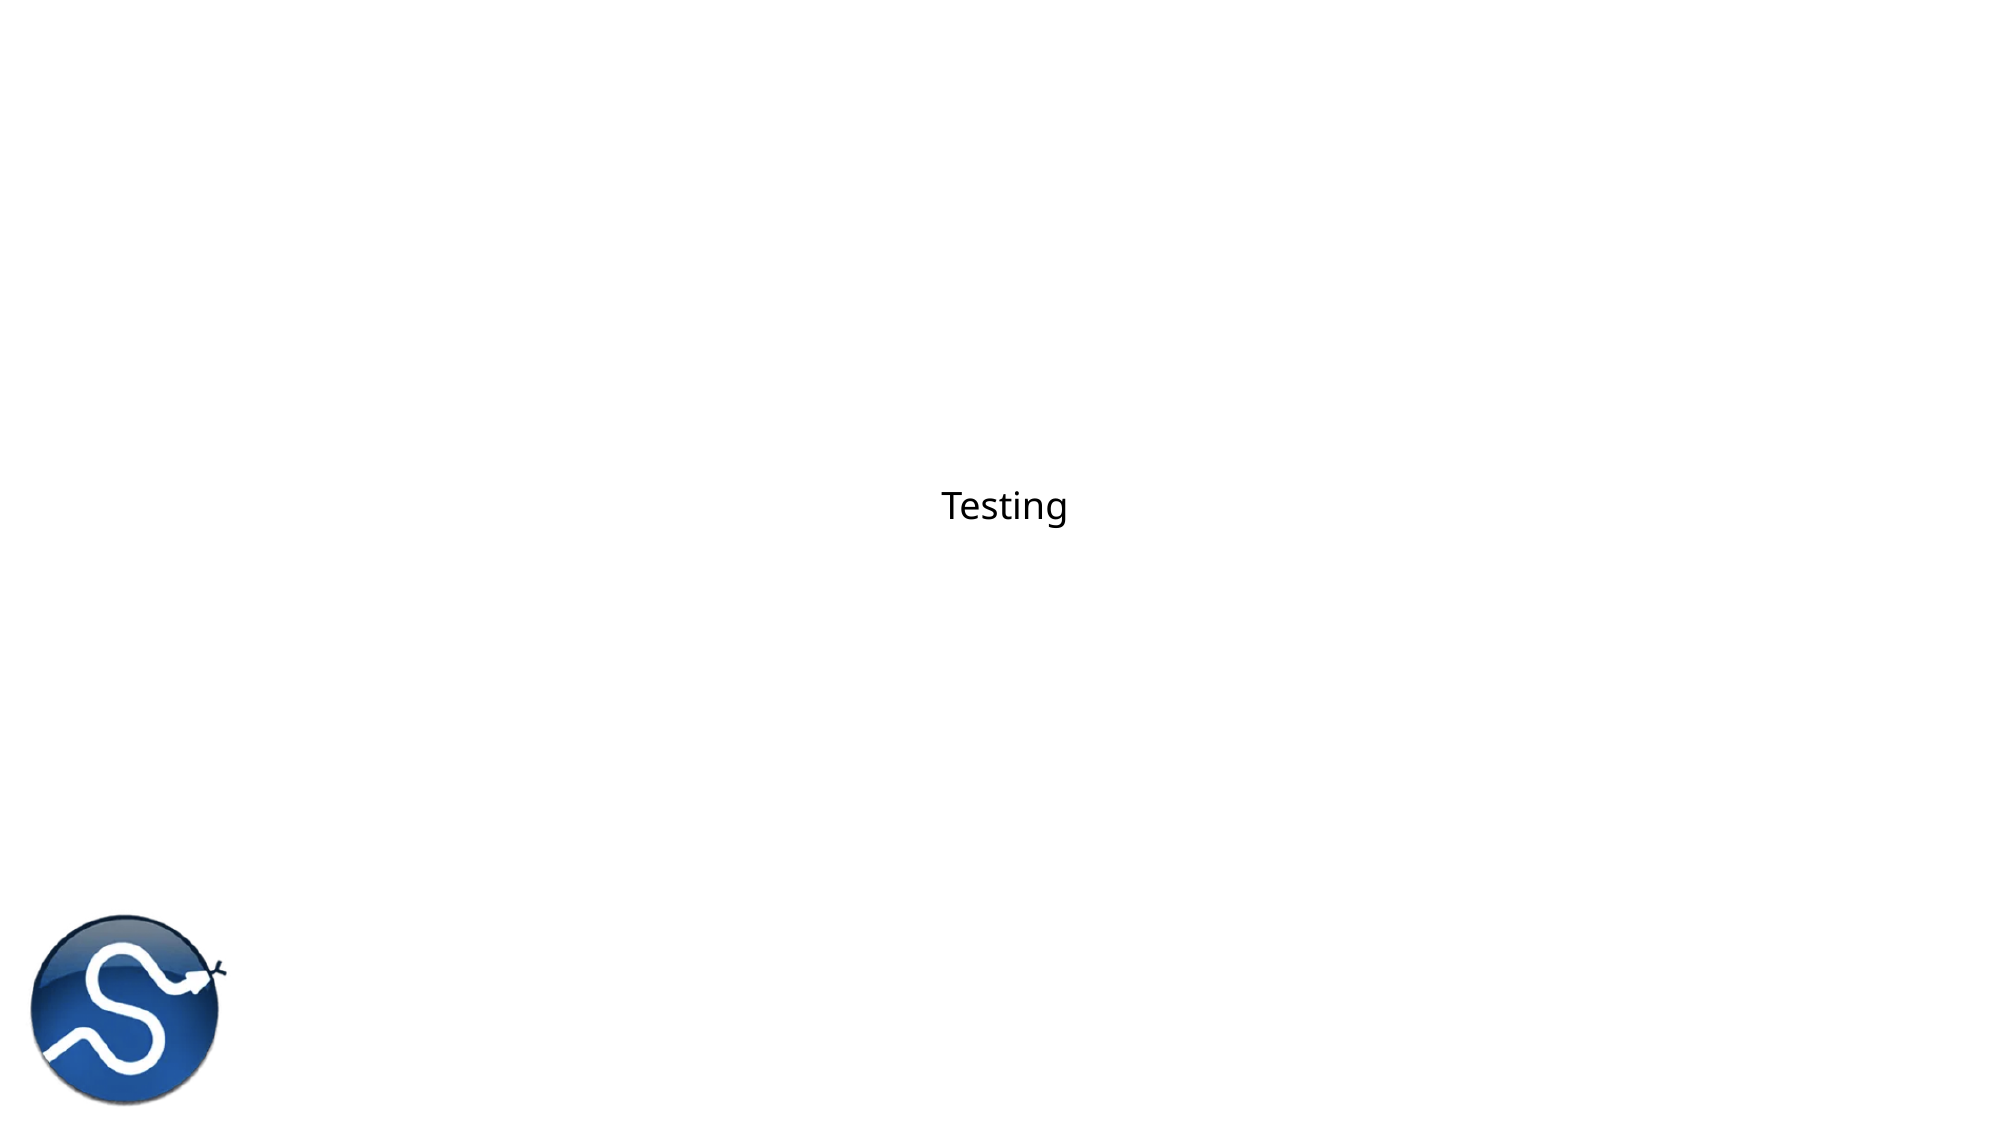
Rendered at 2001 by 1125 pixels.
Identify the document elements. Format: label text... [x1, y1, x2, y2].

title Testing [249, 184, 1750, 576]
picture [0, 897, 248, 1125]
